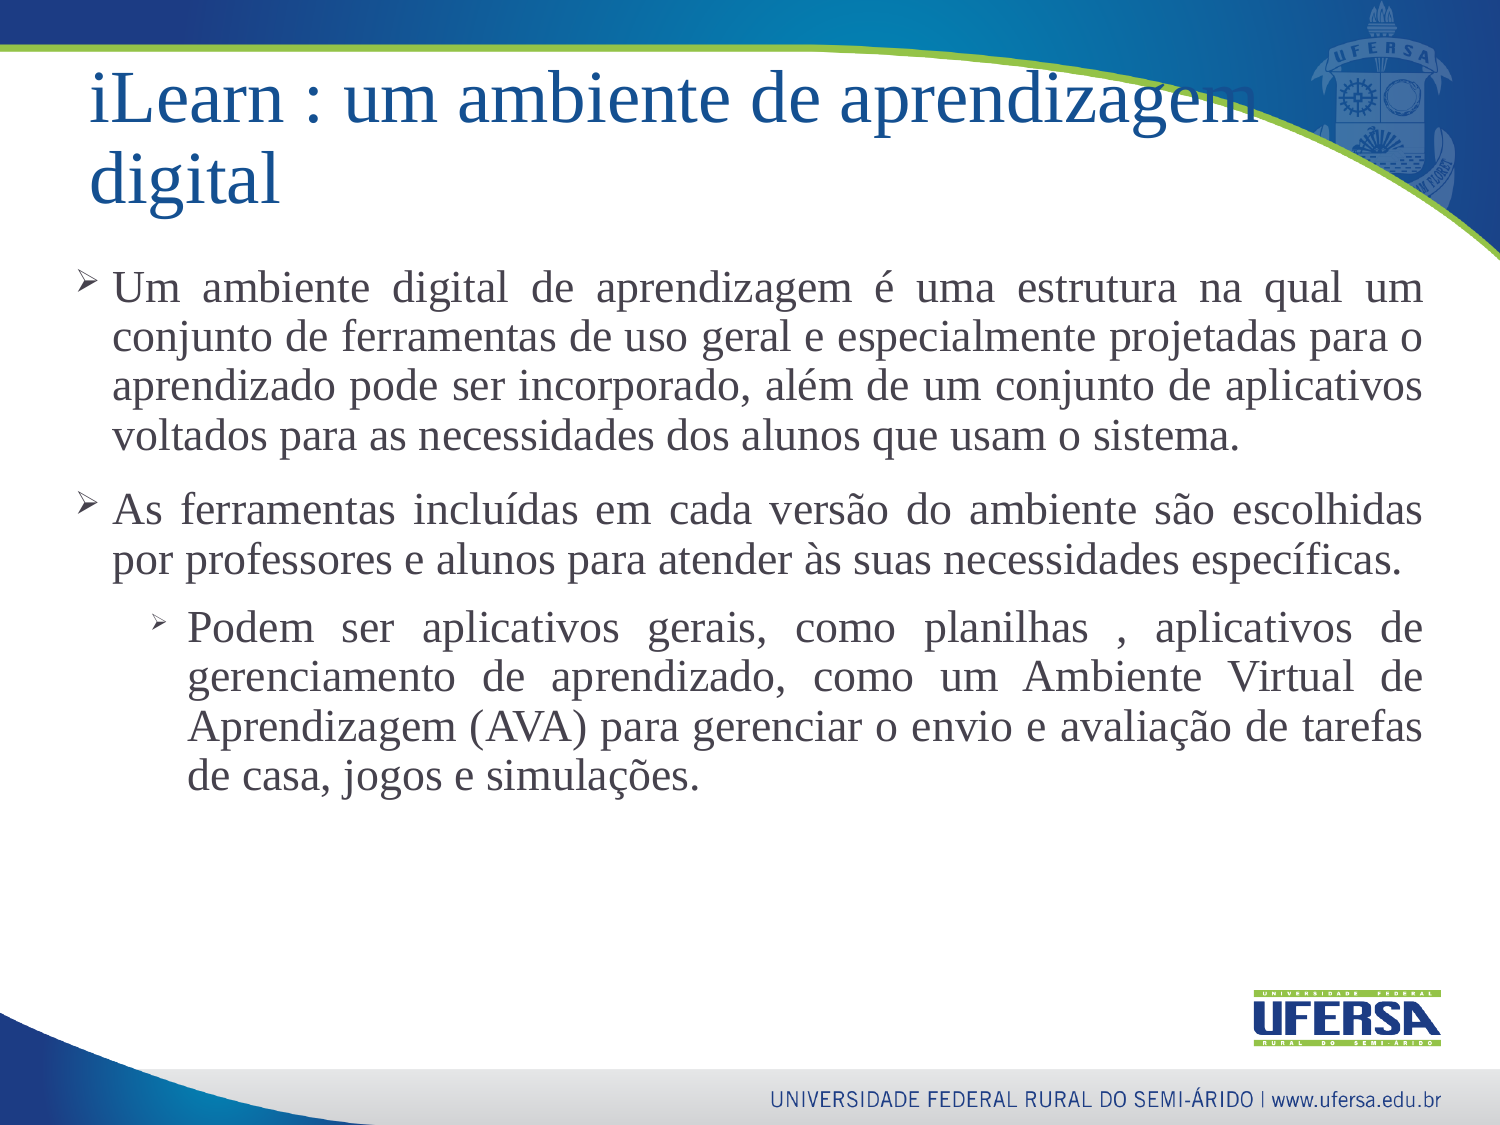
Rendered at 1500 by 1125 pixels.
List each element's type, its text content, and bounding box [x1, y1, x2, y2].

list Um ambiente digital de aprendizagem é uma estrutura na qual um conjunto de ferramentas de uso geral e especialmente projetadas para o aprendizado pode ser incorporado, além de um conjunto de aplicativos voltados para as necessidades dos alunos que usam o sistema. As ferramentas incluídas em cada versão do ambiente são escolhidas por professores e alunos para atender às suas necessidades específicas. Podem ser aplicativos gerais, como planilhas , aplicativos de gerenciamento de aprendizado, como um Ambiente Virtual de Aprendizagem (AVA) para gerenciar o envio e avaliação de tarefas de casa, jogos e simulações. [75, 262, 1425, 1005]
slide_number 52 [1162, 1020, 1500, 1081]
title iLearn : um ambiente de aprendizagem digital [75, 44, 1425, 233]
picture [0, 0, 1500, 1125]
